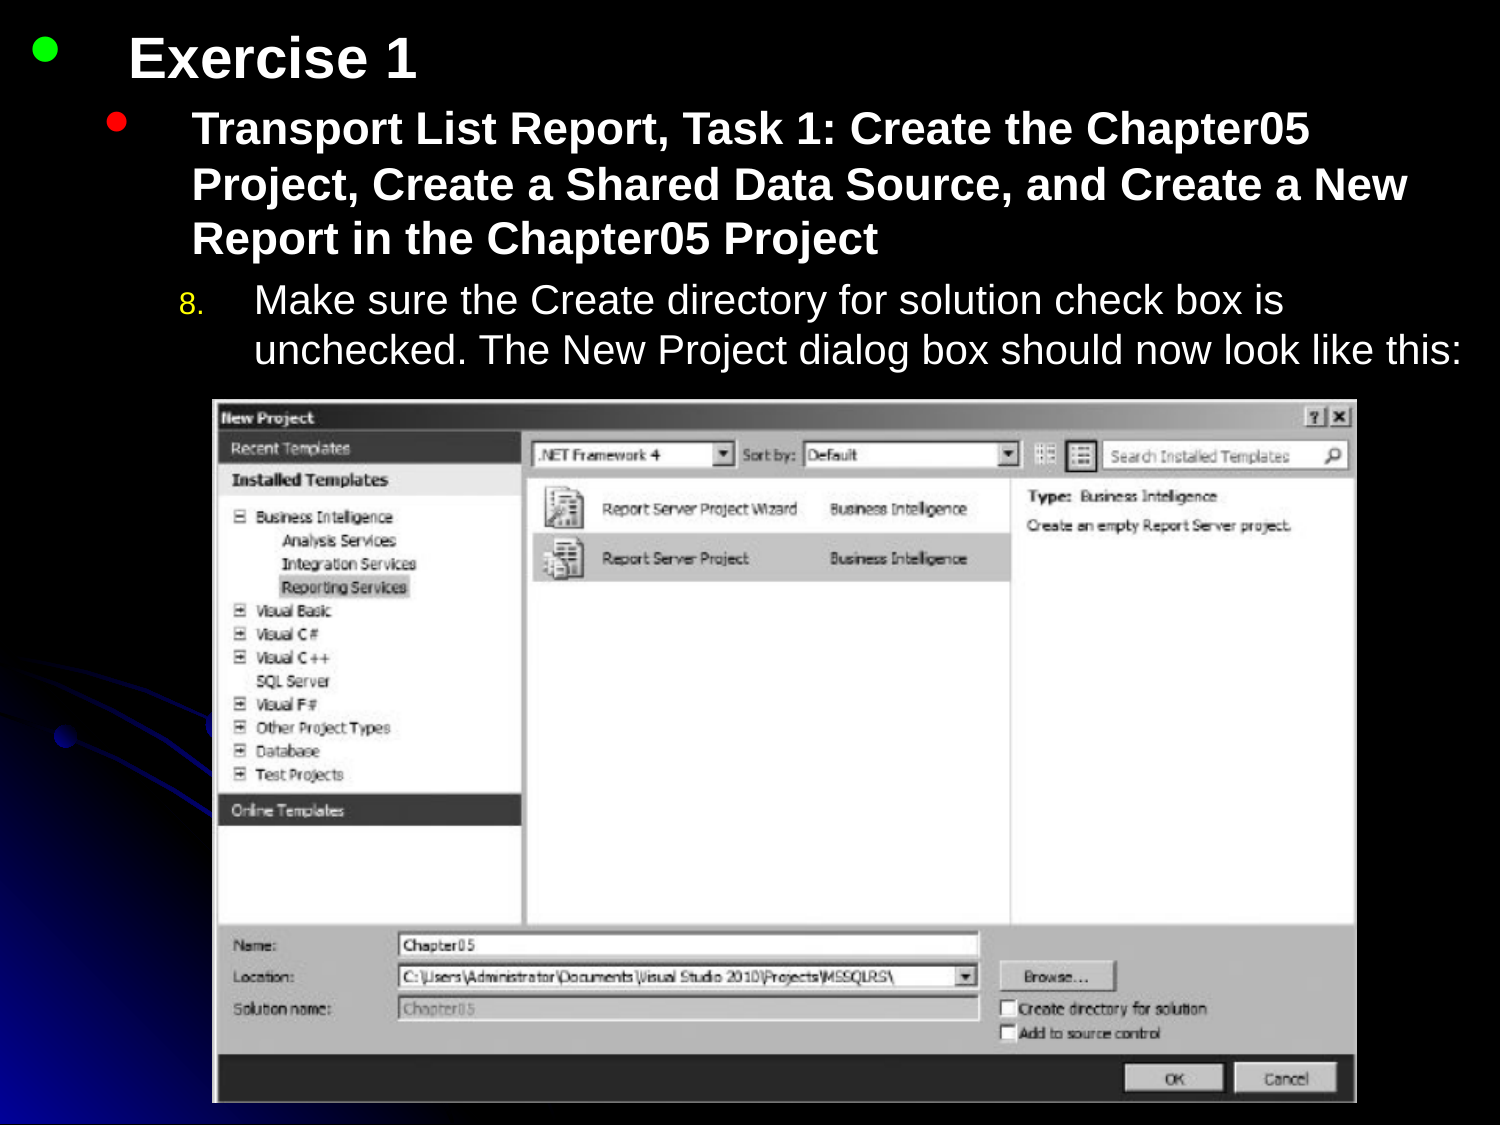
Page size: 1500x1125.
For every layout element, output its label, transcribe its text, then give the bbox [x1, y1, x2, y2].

picture [212, 399, 1357, 1104]
list Exercise 1 Transport List Report, Task 1: Create the Chapter05 Project, Create a Shared Data Source, and Create a New Report in the Chapter05 Project Make sure the Create directory for solution check box is unchecked. The New Project dialog box should now look like this: [13, 12, 1490, 1113]
